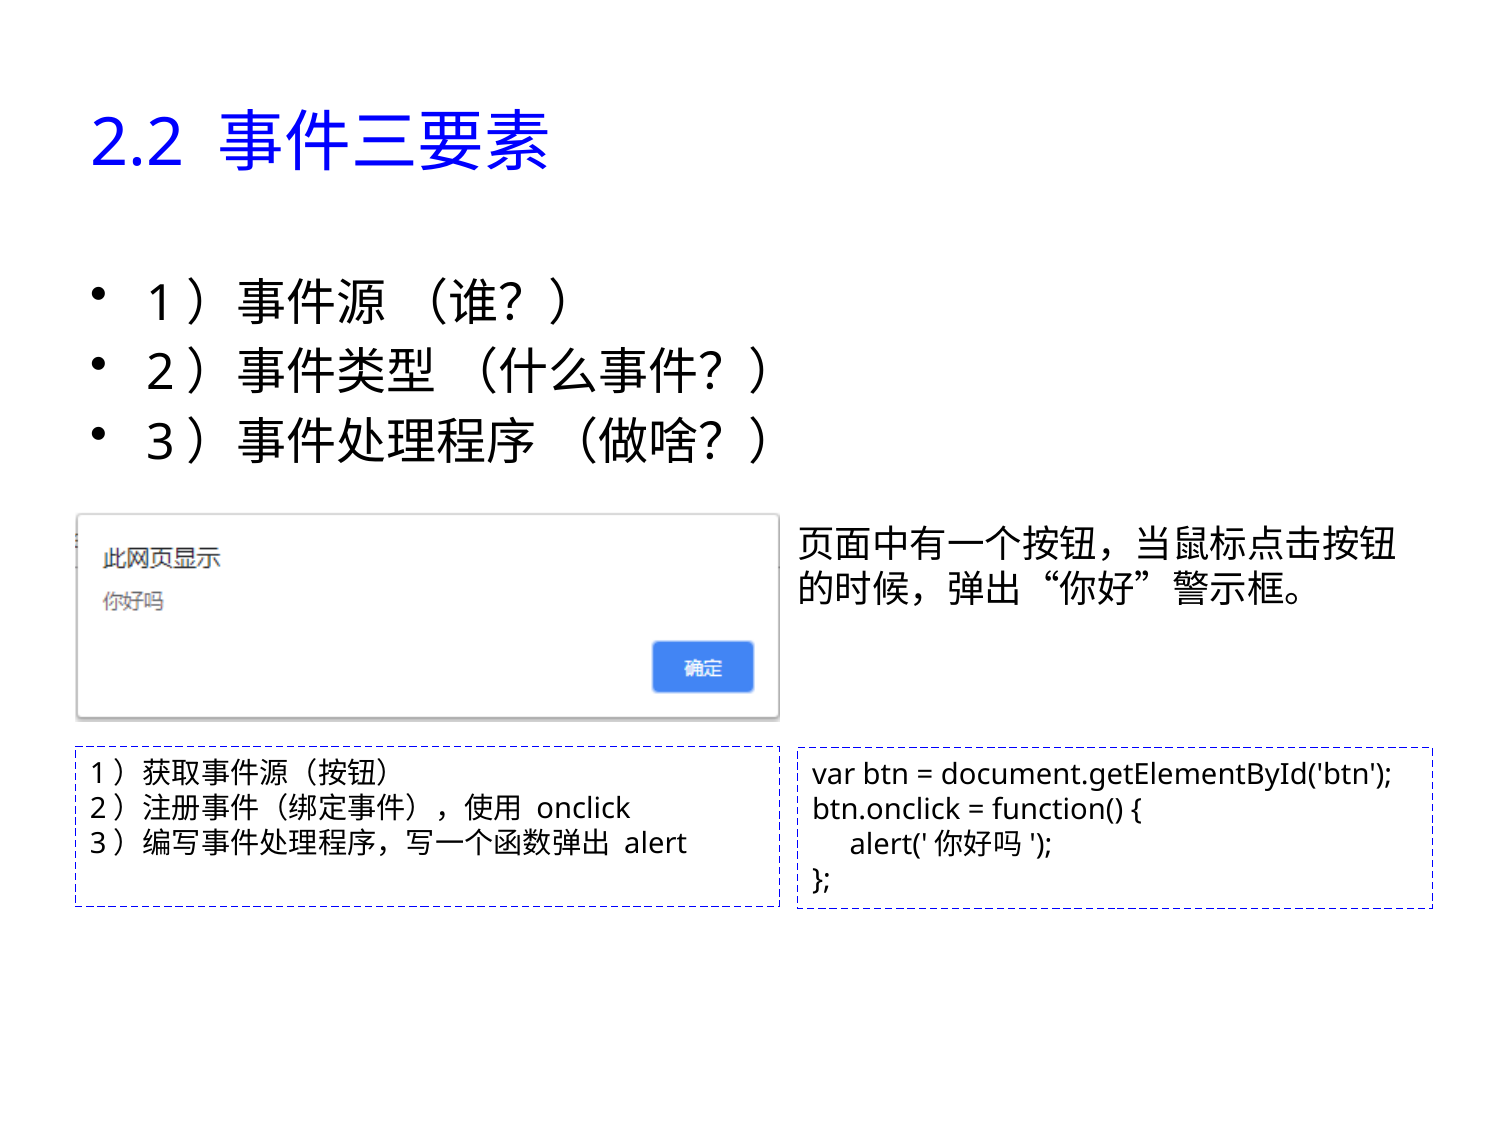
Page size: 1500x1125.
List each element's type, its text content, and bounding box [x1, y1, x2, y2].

list 1）事件源 （谁？） 2）事件类型 （什么事件？） 3）事件处理程序 （做啥？） [75, 617, 1425, 1005]
text_box var btn = document.getElementById('btn'); btn.onclick = function() { alert('你好吗'); }; [797, 747, 1433, 909]
title 2.2 事件三要素 [75, 45, 1425, 233]
list 1）事件源 （谁？） 2）事件类型 （什么事件？） 3）事件处理程序 （做啥？） [75, 262, 1425, 515]
picture [74, 511, 780, 722]
text_box 1）获取事件源（按钮） 2）注册事件（绑定事件），使用 onclick 3）编写事件处理程序，写一个函数弹出 alert [75, 746, 780, 907]
text_box 页面中有一个按钮，当鼠标点击按钮的时候，弹出“你好”警示框。 [782, 512, 1433, 617]
